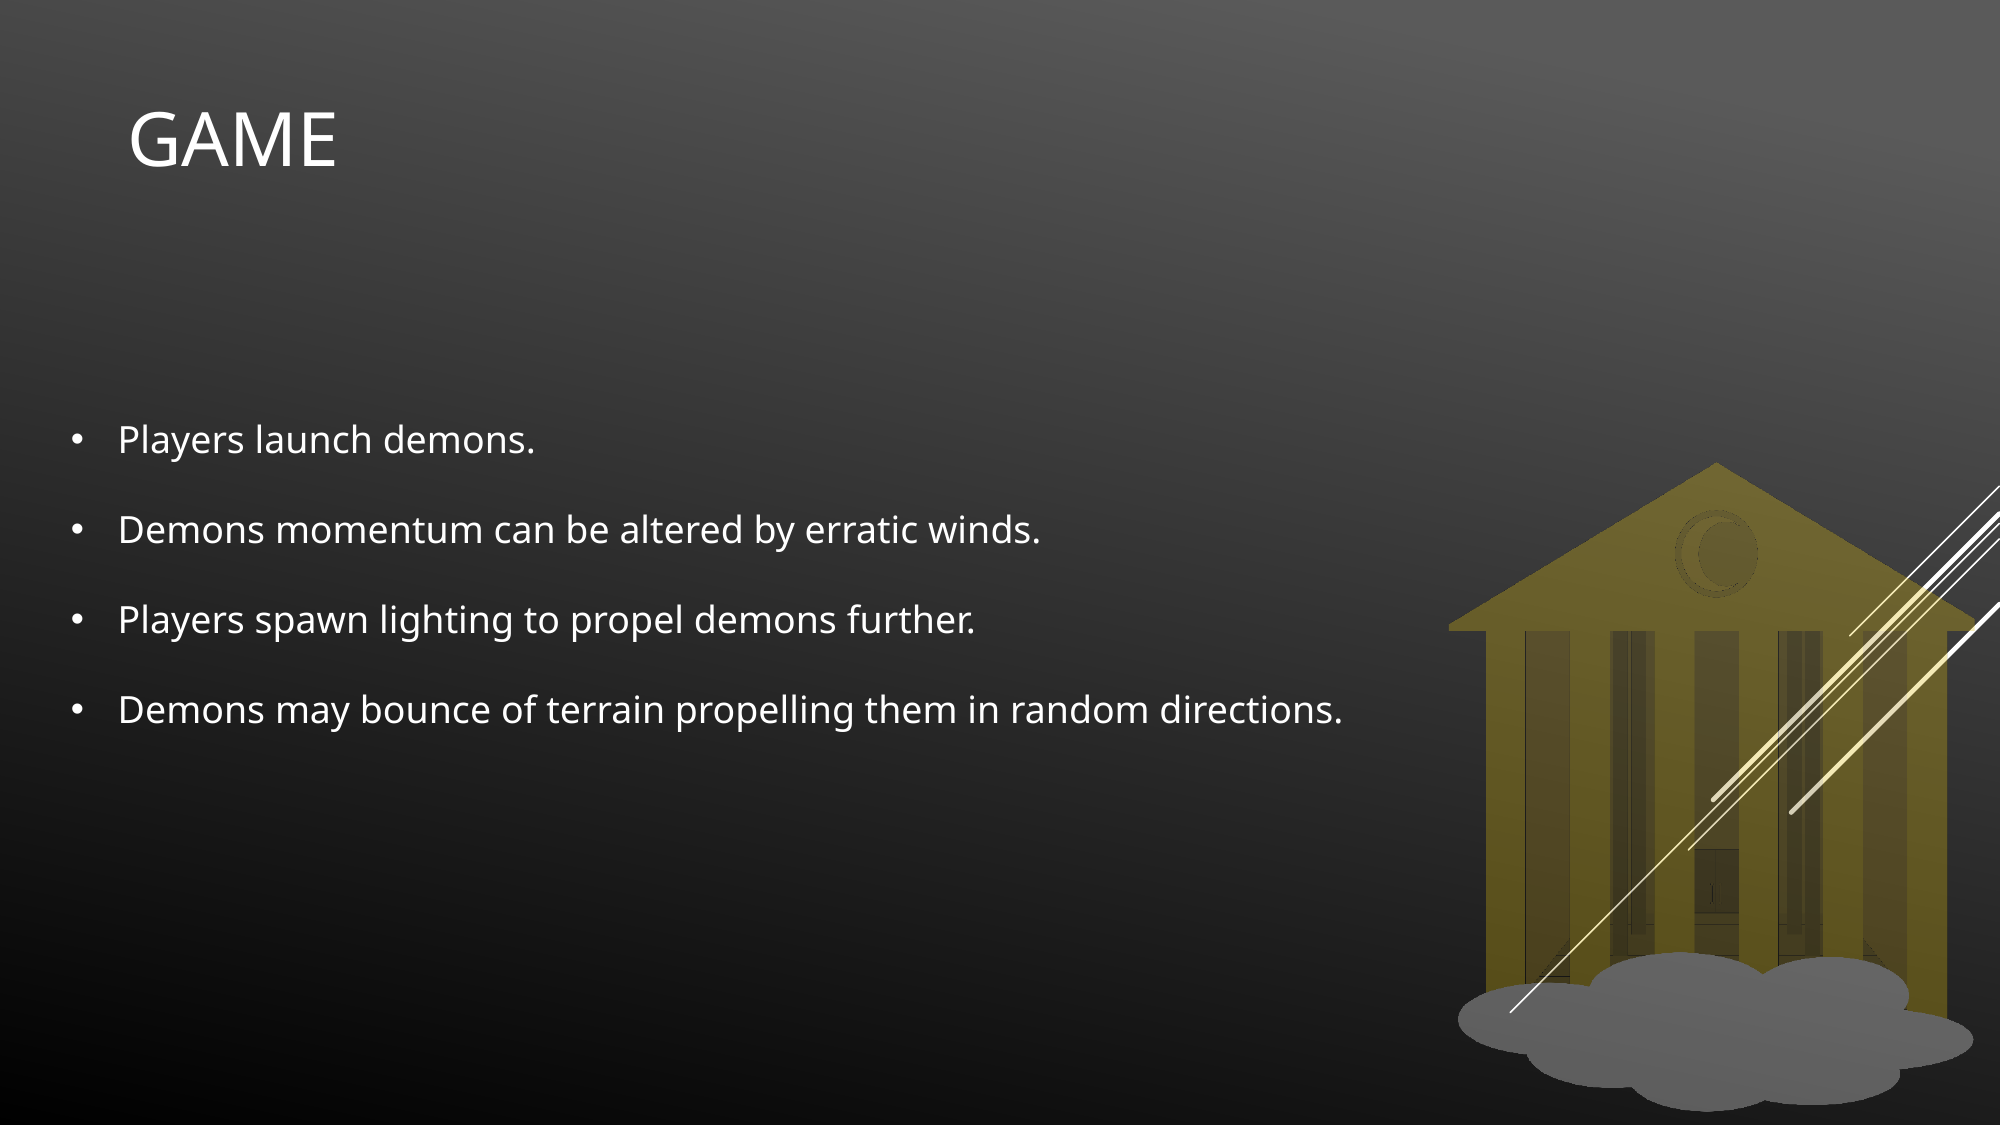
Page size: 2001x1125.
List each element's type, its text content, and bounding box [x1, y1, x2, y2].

picture [1448, 454, 1975, 1125]
text_box Players launch demons. Demons momentum can be altered by erratic winds. Players spawn lighting to propel demons further. Demons may bounce of terrain propelling them in random directions. [56, 408, 1692, 739]
title Game [112, 12, 1513, 260]
